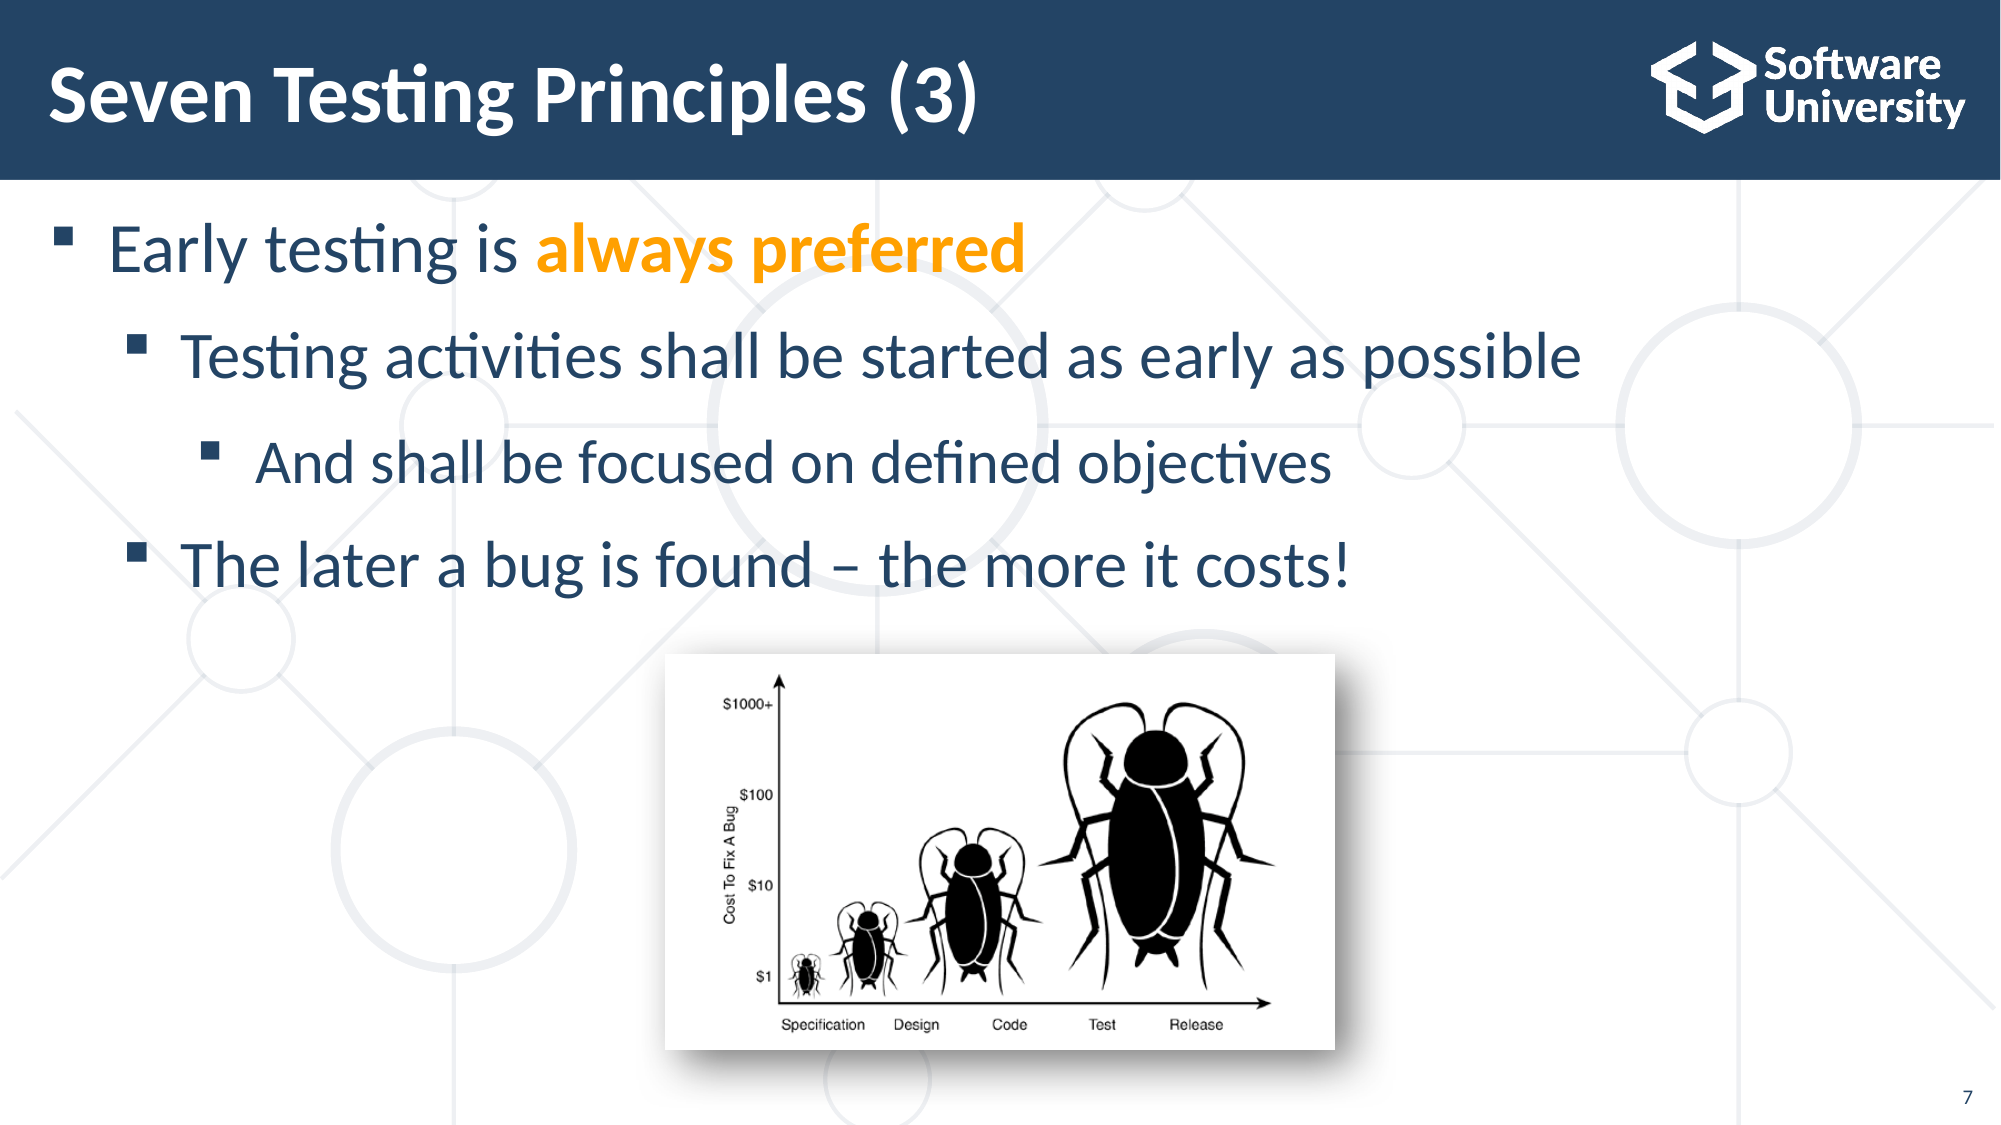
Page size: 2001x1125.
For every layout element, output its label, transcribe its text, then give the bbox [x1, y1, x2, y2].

slide_number 7 [1927, 1067, 1989, 1117]
list Early testing is always preferred Testing activities shall be started as early as possible And shall be focused on defined objectives The later a bug is found – the more it costs! [31, 196, 1970, 1104]
title Seven Testing Principles (3) [31, 16, 1625, 162]
picture [1651, 41, 1966, 134]
picture [665, 654, 1335, 1050]
